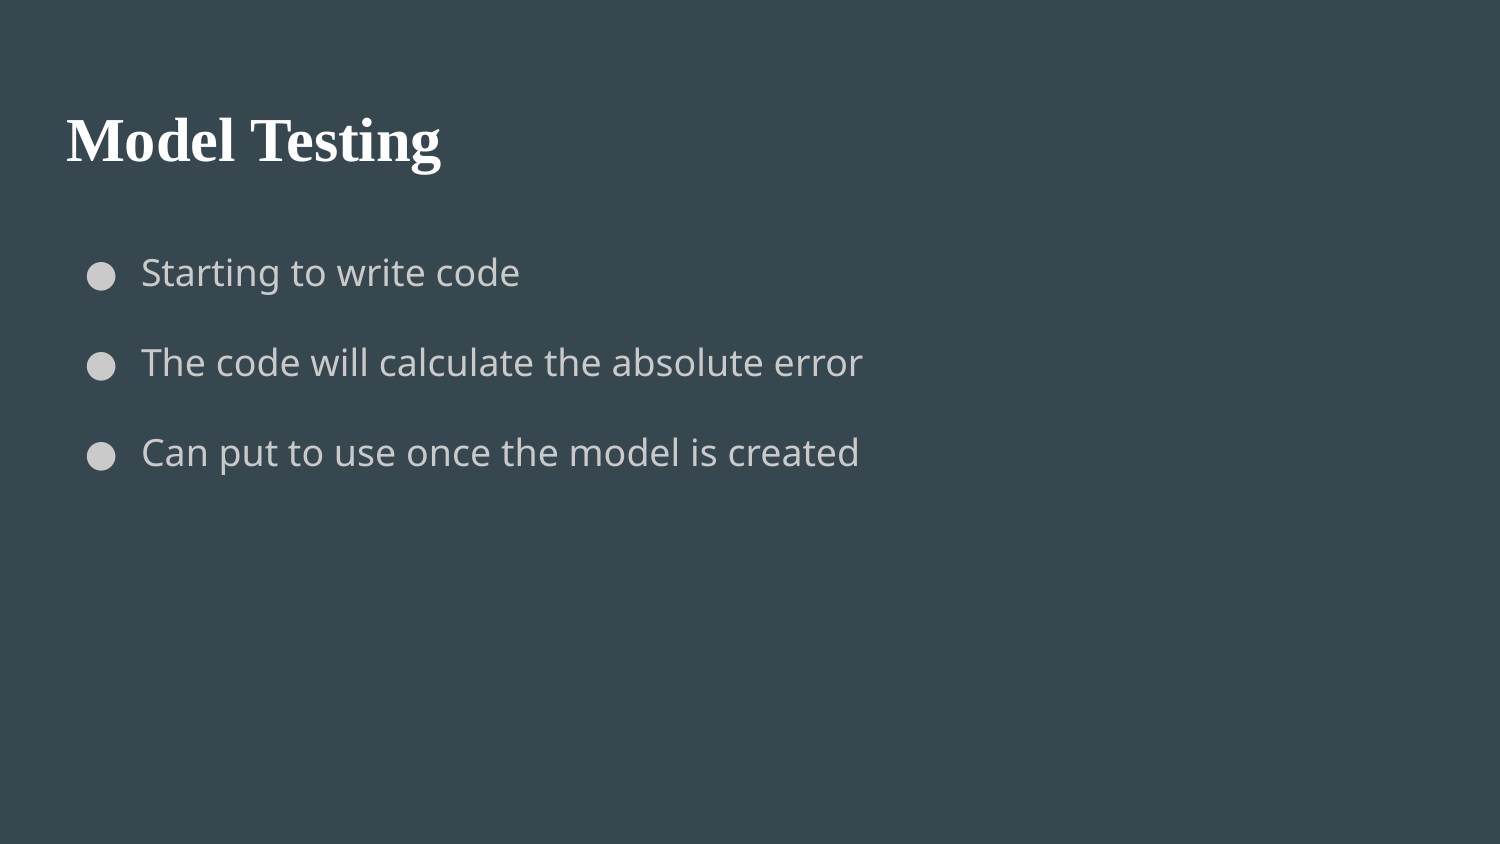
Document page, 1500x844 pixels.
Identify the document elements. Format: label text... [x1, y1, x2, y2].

title Model Testing [51, 72, 1449, 167]
list Starting to write code The code will calculate the absolute error Can put to use once the model is created [51, 189, 1449, 750]
